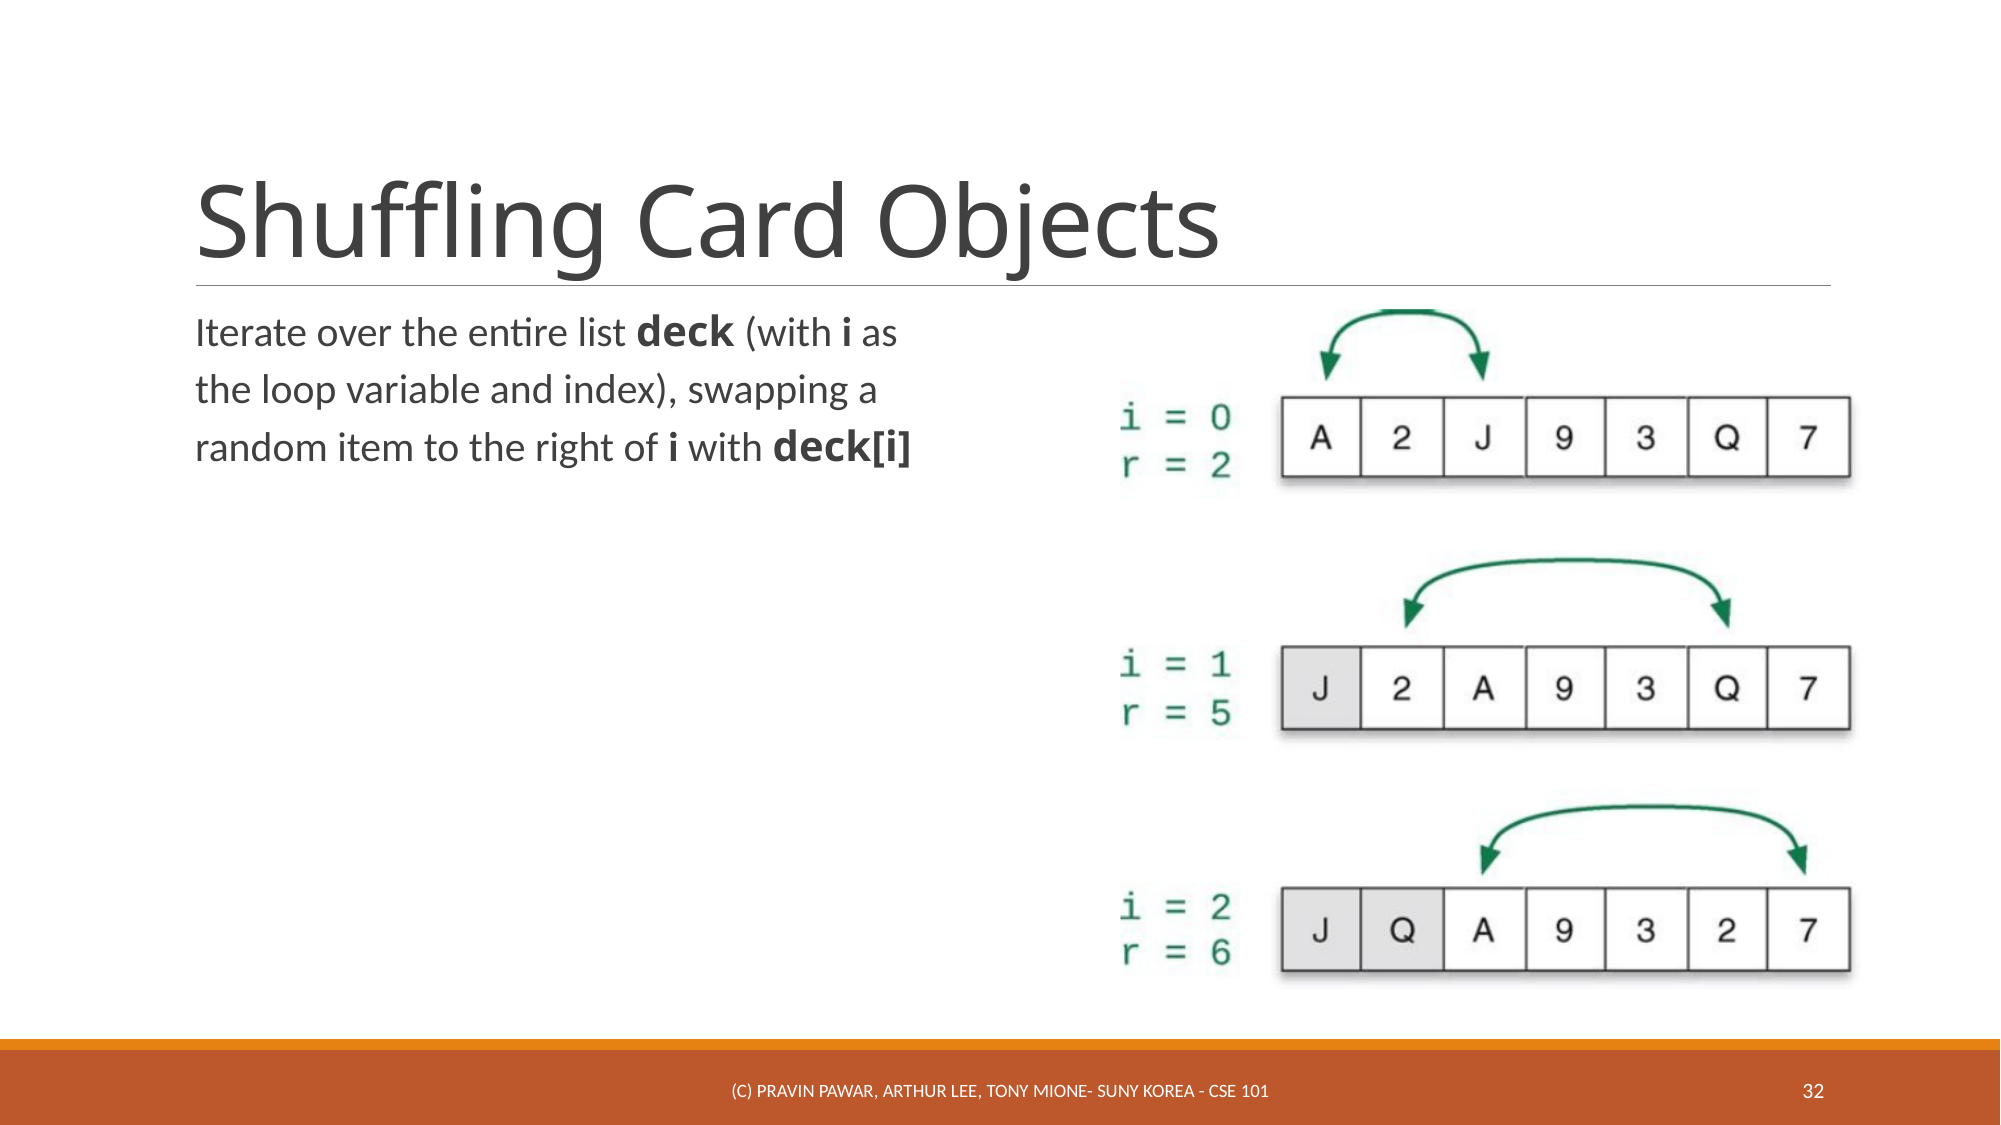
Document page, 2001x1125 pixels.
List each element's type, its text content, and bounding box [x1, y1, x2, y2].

title Shuffling Card Objects [180, 47, 1830, 285]
picture [1088, 303, 1875, 1027]
footer (c) Pravin Pawar, Arthur Lee, Tony Mione- SUNY Korea - CSE 101 [604, 1059, 1396, 1120]
slide_number 32 [1624, 1059, 1840, 1120]
list Iterate over the entire list deck (with i as the loop variable and index), swapping a random item to the right of i with deck[i] [180, 302, 1049, 963]
